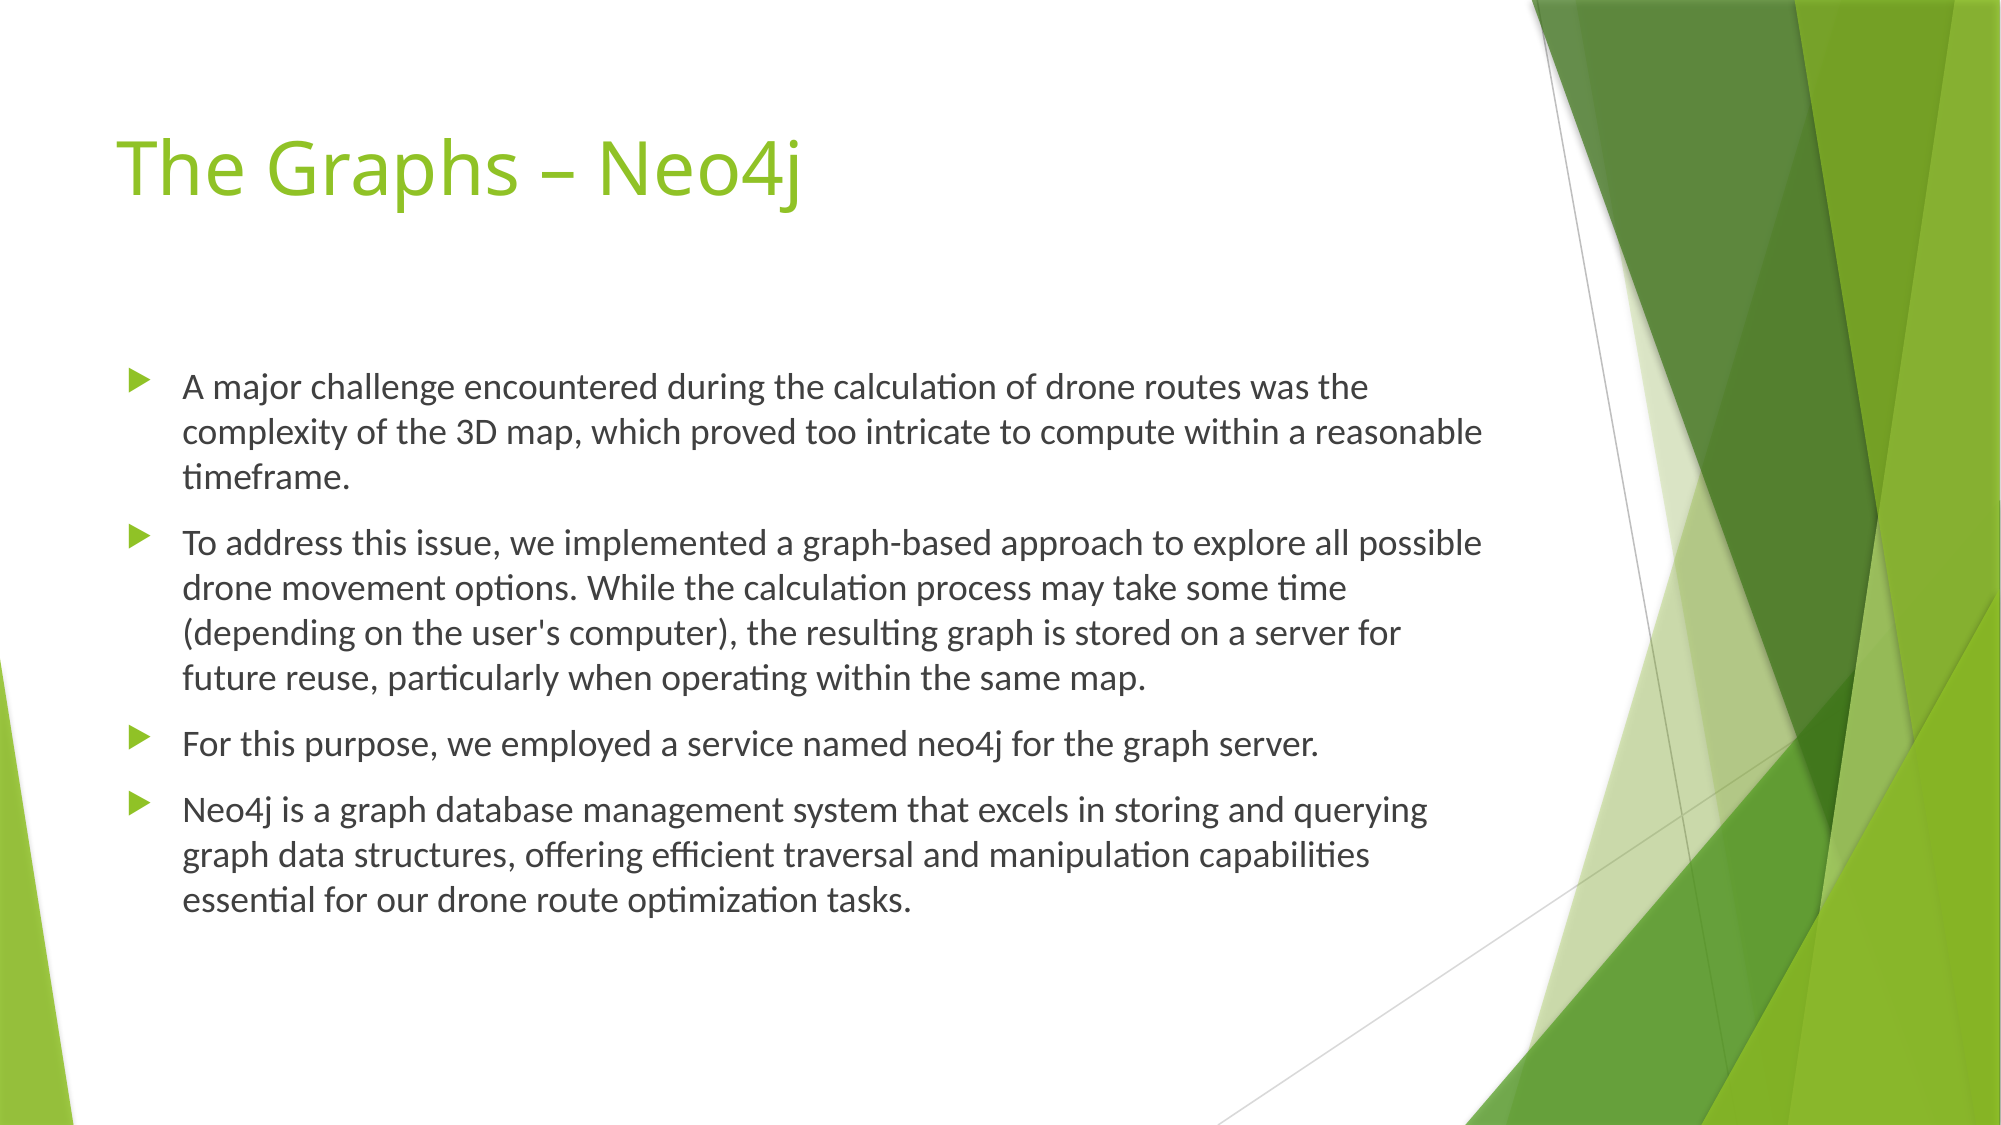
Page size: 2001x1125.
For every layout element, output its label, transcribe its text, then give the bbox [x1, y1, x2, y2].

list A major challenge encountered during the calculation of drone routes was the complexity of the 3D map, which proved too intricate to compute within a reasonable timeframe. To address this issue, we implemented a graph-based approach to explore all possible drone movement options. While the calculation process may take some time (depending on the user's computer), the resulting graph is stored on a server for future reuse, particularly when operating within the same map. For this purpose, we employed a service named neo4j for the graph server. Neo4j is a graph database management system that excels in storing and querying graph data structures, offering efficient traversal and manipulation capabilities essential for our drone route optimization tasks. [111, 354, 1522, 992]
title The Graphs – Neo4j [101, 0, 1272, 219]
